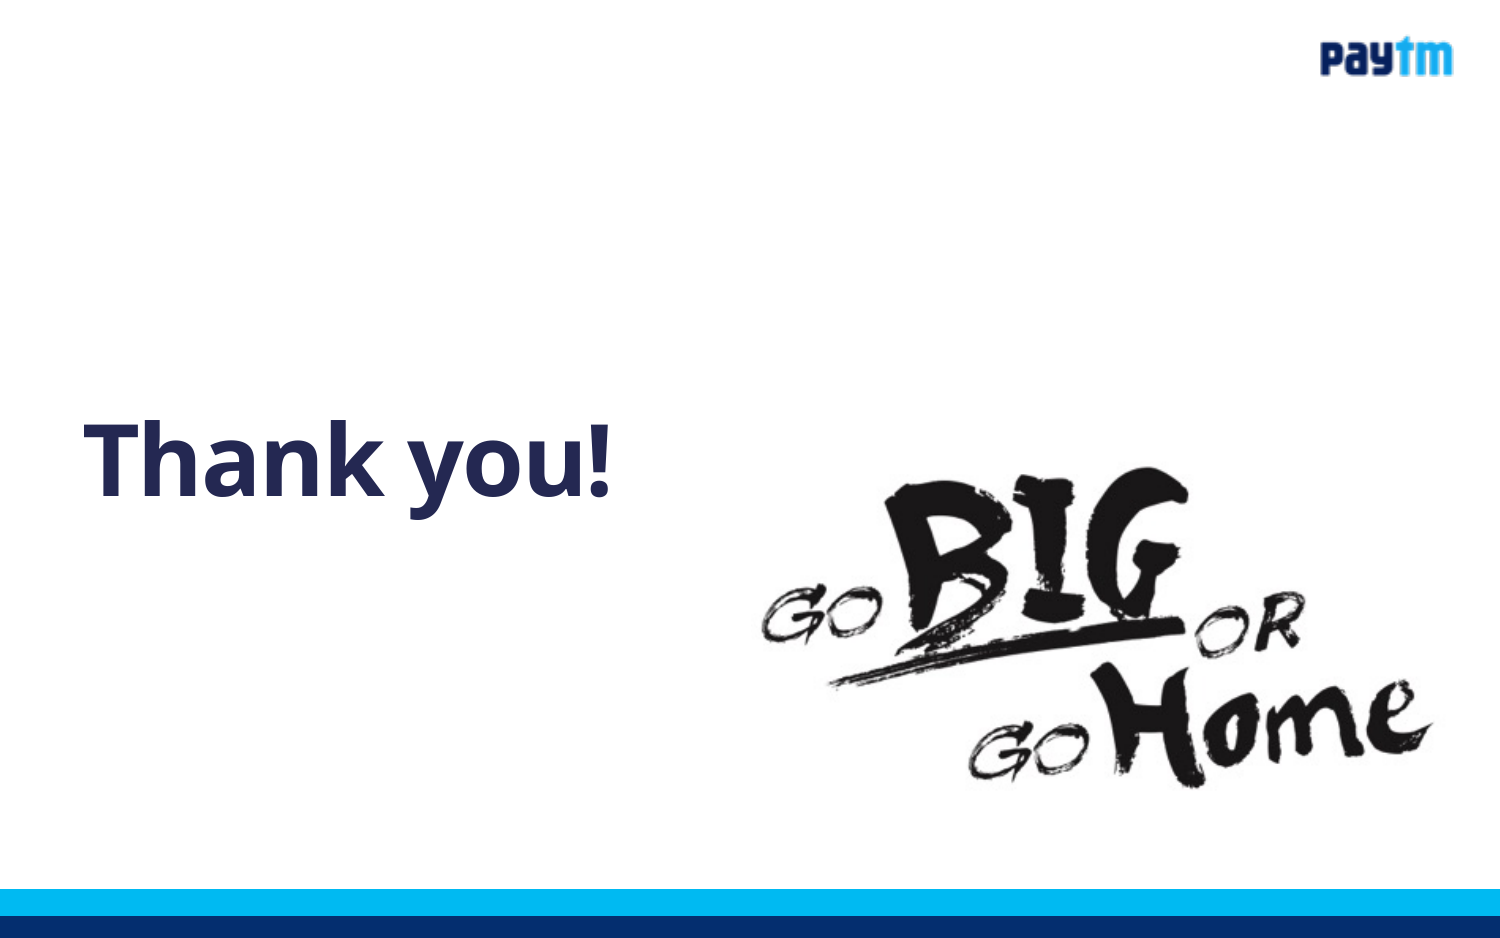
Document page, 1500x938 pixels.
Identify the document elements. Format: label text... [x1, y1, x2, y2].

picture [1319, 33, 1456, 79]
picture [750, 424, 1446, 832]
title Thank you! [67, 400, 1418, 513]
